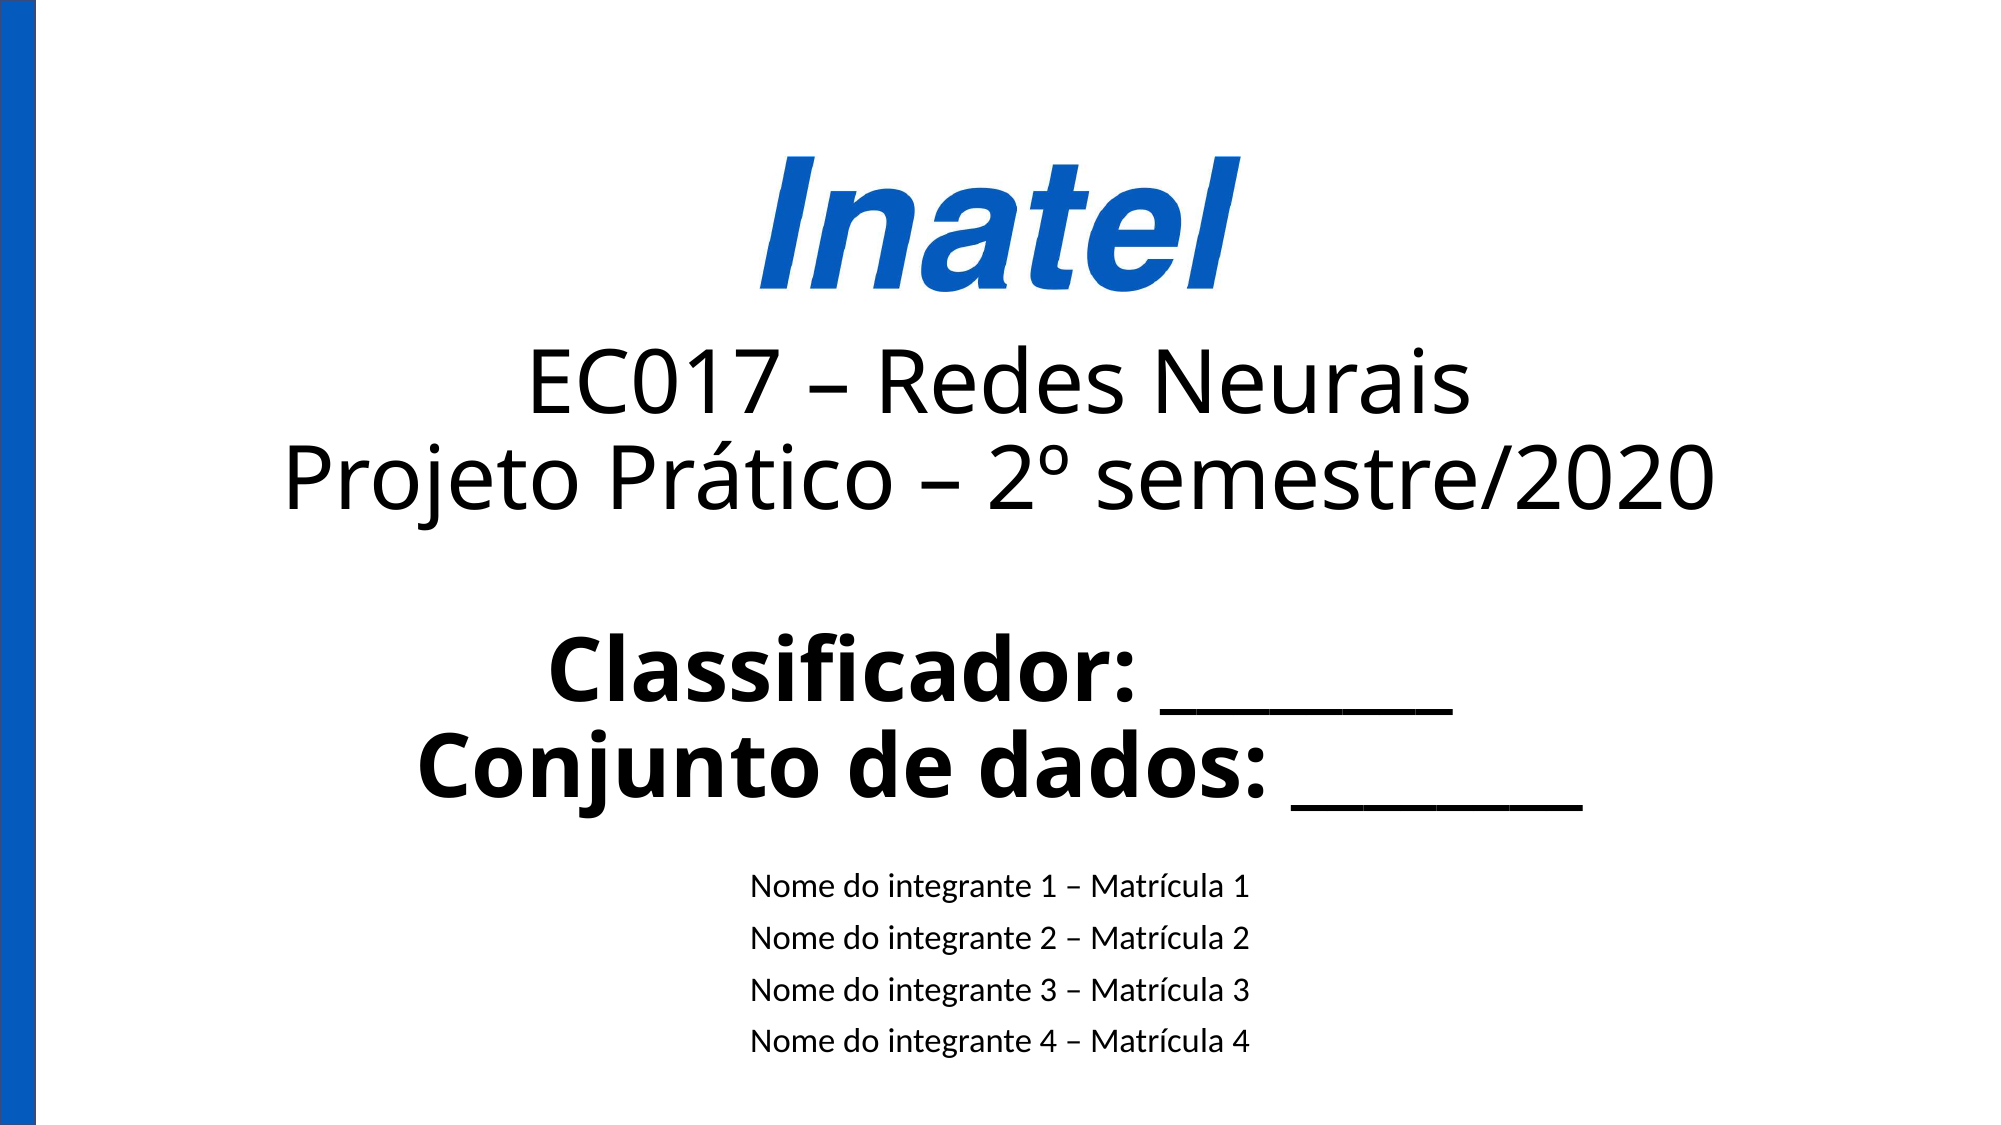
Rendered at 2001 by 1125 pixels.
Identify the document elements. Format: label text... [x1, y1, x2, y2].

text_box [0, 0, 36, 1125]
subtitle Nome do integrante 1 – Matrícula 1 Nome do integrante 2 – Matrícula 2 Nome do integrante 3 – Matrícula 3 Nome do integrante 4 – Matrícula 4 [249, 860, 1750, 1069]
title EC017 – Redes Neurais Projeto Prático – 2º semestre/2020 Classificador: ________ Conjunto de dados: ________ [249, 326, 1750, 827]
picture [759, 156, 1241, 292]
